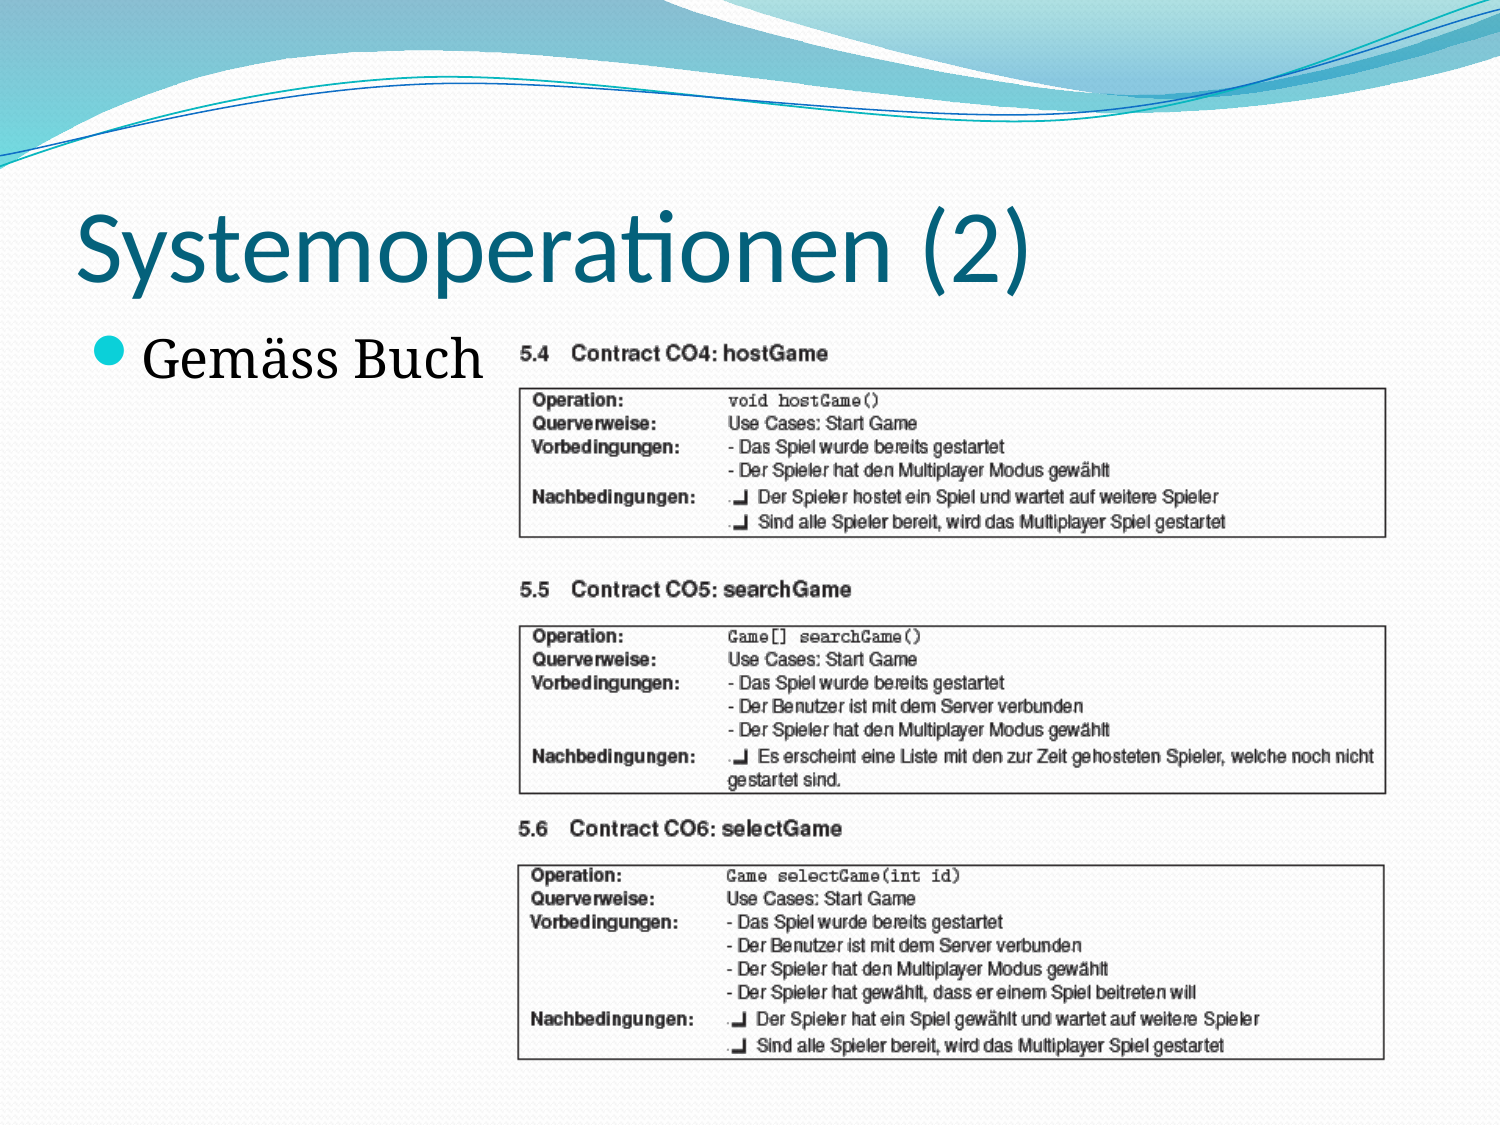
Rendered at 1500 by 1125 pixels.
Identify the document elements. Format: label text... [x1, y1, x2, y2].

picture [513, 337, 1399, 1079]
list Gemäss Buch [75, 317, 1425, 1038]
title Systemoperationen (2) [75, 115, 1425, 303]
